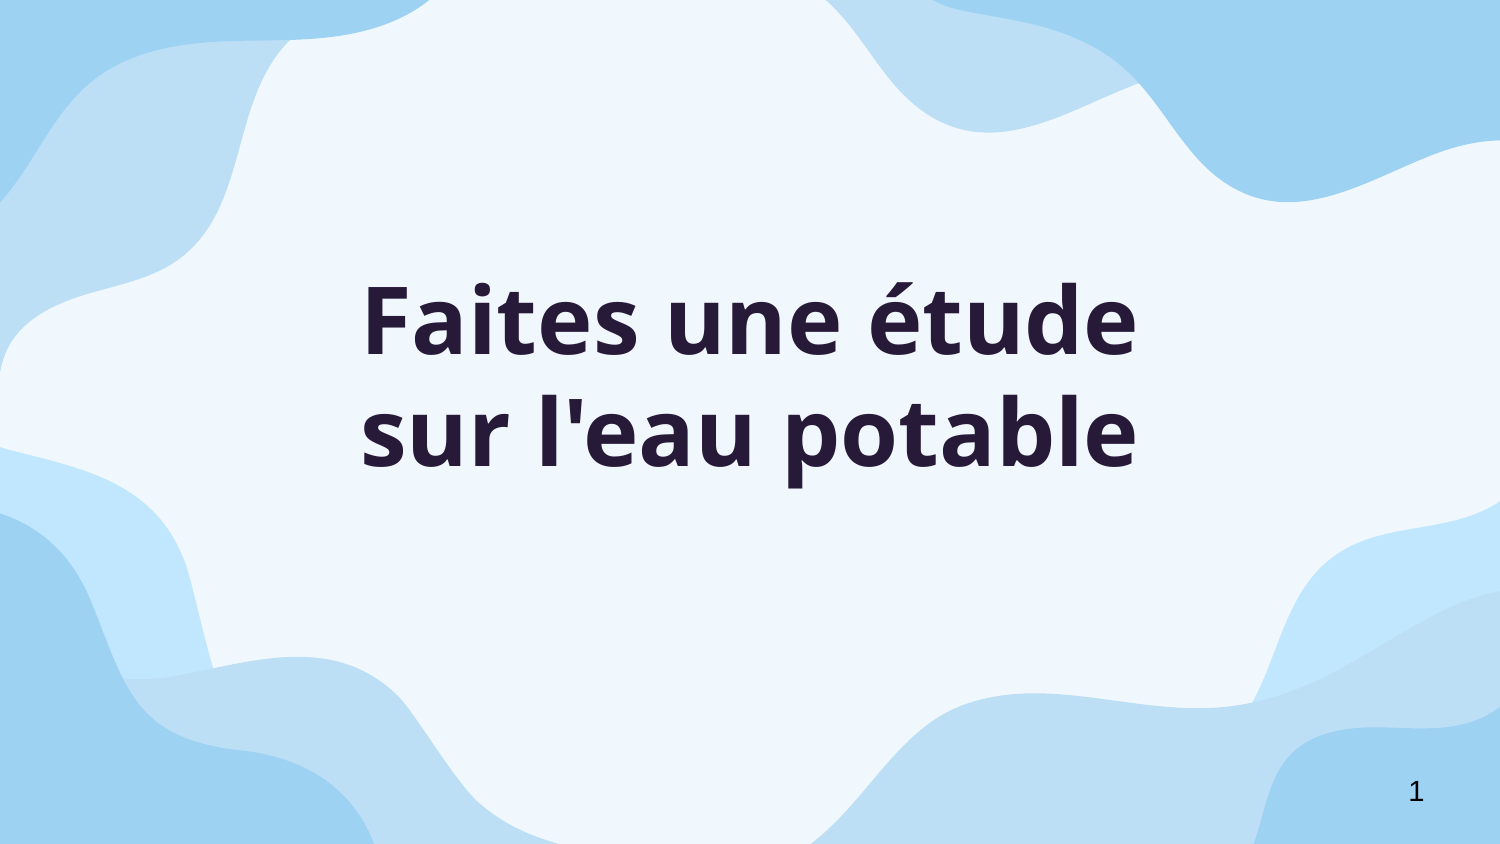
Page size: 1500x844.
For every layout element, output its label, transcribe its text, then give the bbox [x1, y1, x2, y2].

text_box 1 [1393, 765, 1471, 816]
title Faites une étude sur l'eau potable [335, 176, 1165, 569]
